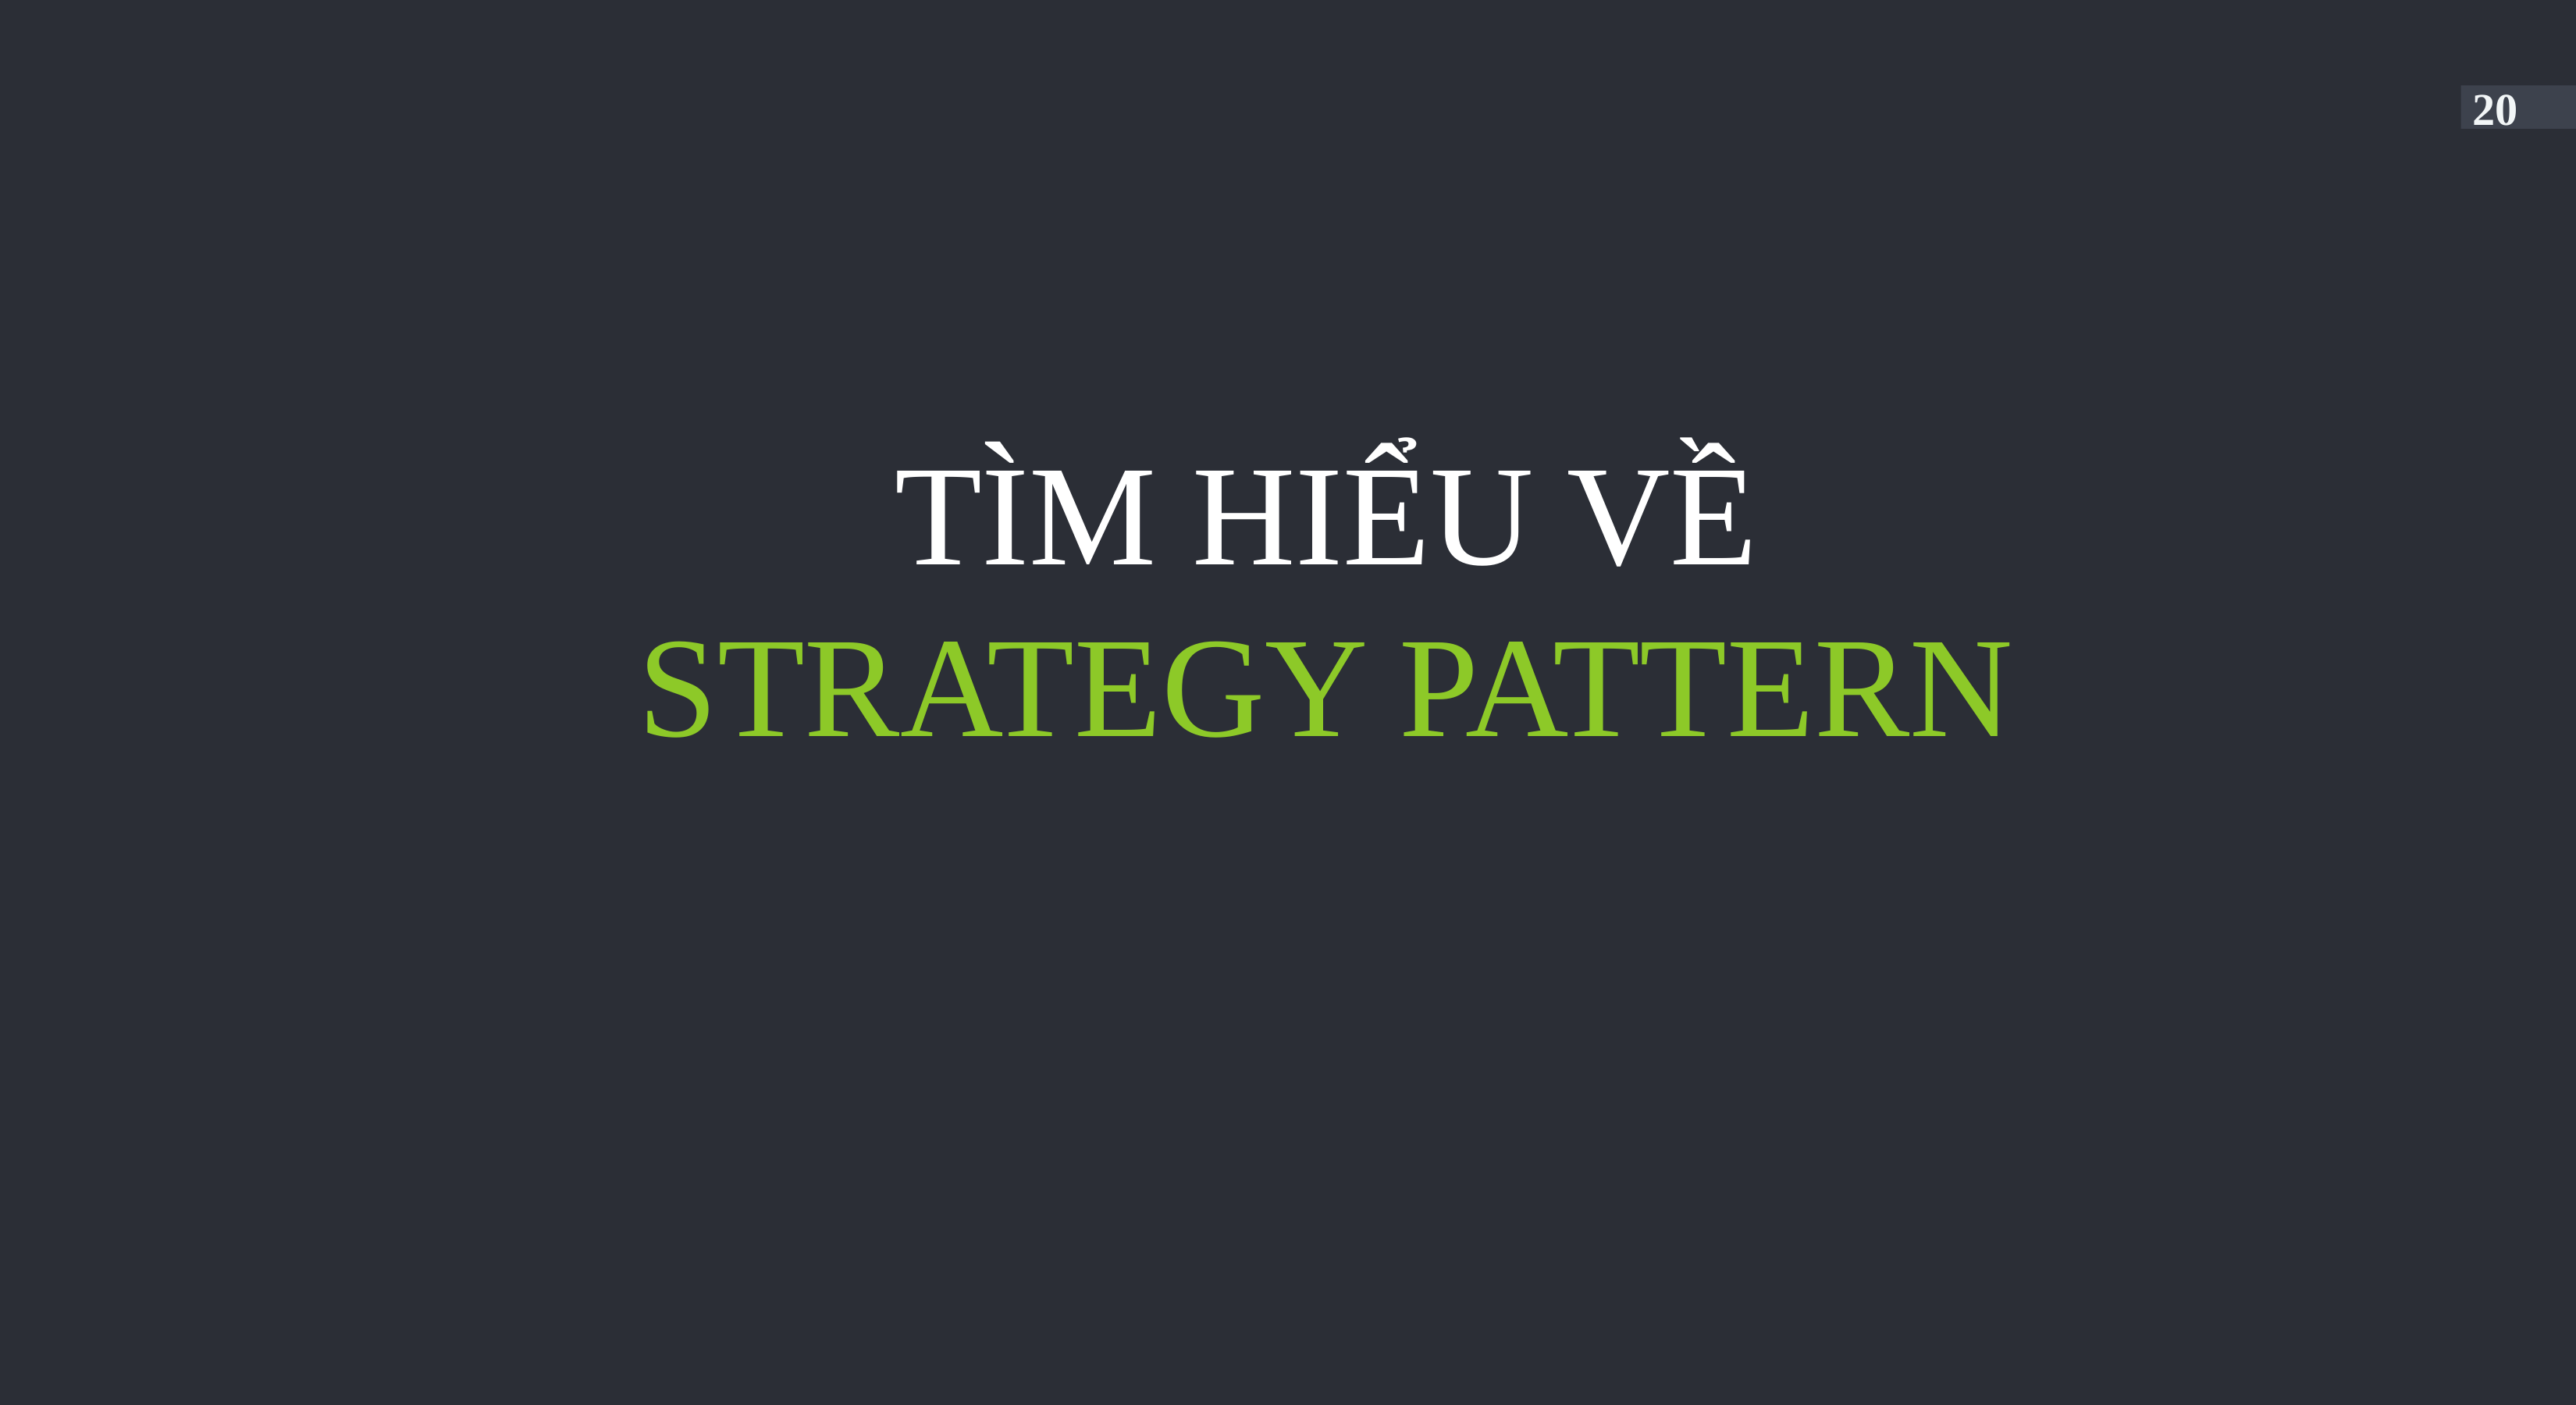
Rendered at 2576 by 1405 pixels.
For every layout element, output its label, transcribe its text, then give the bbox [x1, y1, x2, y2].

text_box TÌM HIỂU VỀ STRATEGY PATTERN [571, 416, 2082, 829]
slide_number 20 [2460, 69, 2576, 145]
